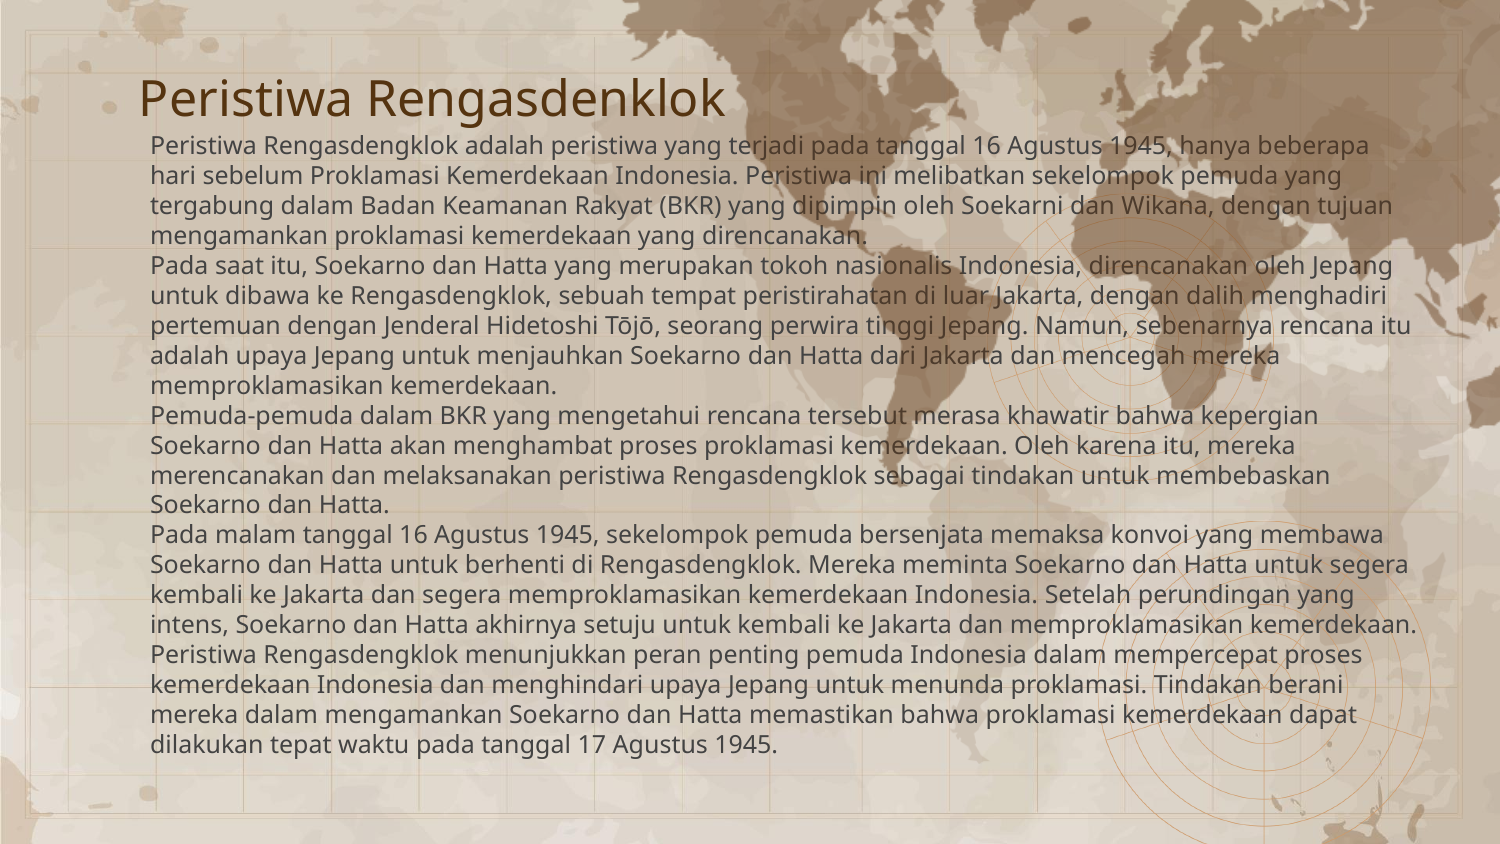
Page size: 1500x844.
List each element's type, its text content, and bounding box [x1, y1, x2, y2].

picture [0, 0, 1500, 844]
title Peristiwa Rengasdenklok [123, 51, 598, 114]
list Peristiwa Rengasdengklok adalah peristiwa yang terjadi pada tanggal 16 Agustus 1945, hanya beberapa hari sebelum Proklamasi Kemerdekaan Indonesia. Peristiwa ini melibatkan sekelompok pemuda yang tergabung dalam Badan Keamanan Rakyat (BKR) yang dipimpin oleh Soekarni dan Wikana, dengan tujuan mengamankan proklamasi kemerdekaan yang direncanakan. Pada saat itu, Soekarno dan Hatta yang merupakan tokoh nasionalis Indonesia, direncanakan oleh Jepang untuk dibawa ke Rengasdengklok, sebuah tempat peristirahatan di luar Jakarta, dengan dalih menghadiri pertemuan dengan Jenderal Hidetoshi Tōjō, seorang perwira tinggi Jepang. Namun, sebenarnya rencana itu adalah upaya Jepang untuk menjauhkan Soekarno dan Hatta dari Jakarta dan mencegah mereka memproklamasikan kemerdekaan. Pemuda-pemuda dalam BKR yang mengetahui rencana tersebut merasa khawatir bahwa kepergian Soekarno dan Hatta akan menghambat proses proklamasi kemerdekaan. Oleh karena itu, mereka merencanakan dan melaksanakan peristiwa Rengasdengklok sebagai tindakan untuk membebaskan Soekarno dan Hatta. Pada malam tanggal 16 Agustus 1945, sekelompok pemuda bersenjata memaksa konvoi yang membawa Soekarno dan Hatta untuk berhenti di Rengasdengklok. Mereka meminta Soekarno dan Hatta untuk segera kembali ke Jakarta dan segera memproklamasikan kemerdekaan Indonesia. Setelah perundingan yang intens, Soekarno dan Hatta akhirnya setuju untuk kembali ke Jakarta dan memproklamasikan kemerdekaan. Peristiwa Rengasdengklok menunjukkan peran penting pemuda Indonesia dalam mempercepat proses kemerdekaan Indonesia dan menghindari upaya Jepang untuk menunda proklamasi. Tindakan berani mereka dalam mengamankan Soekarno dan Hatta memastikan bahwa proklamasi kemerdekaan dapat dilakukan tepat waktu pada tanggal 17 Agustus 1945. [112, 114, 1436, 788]
